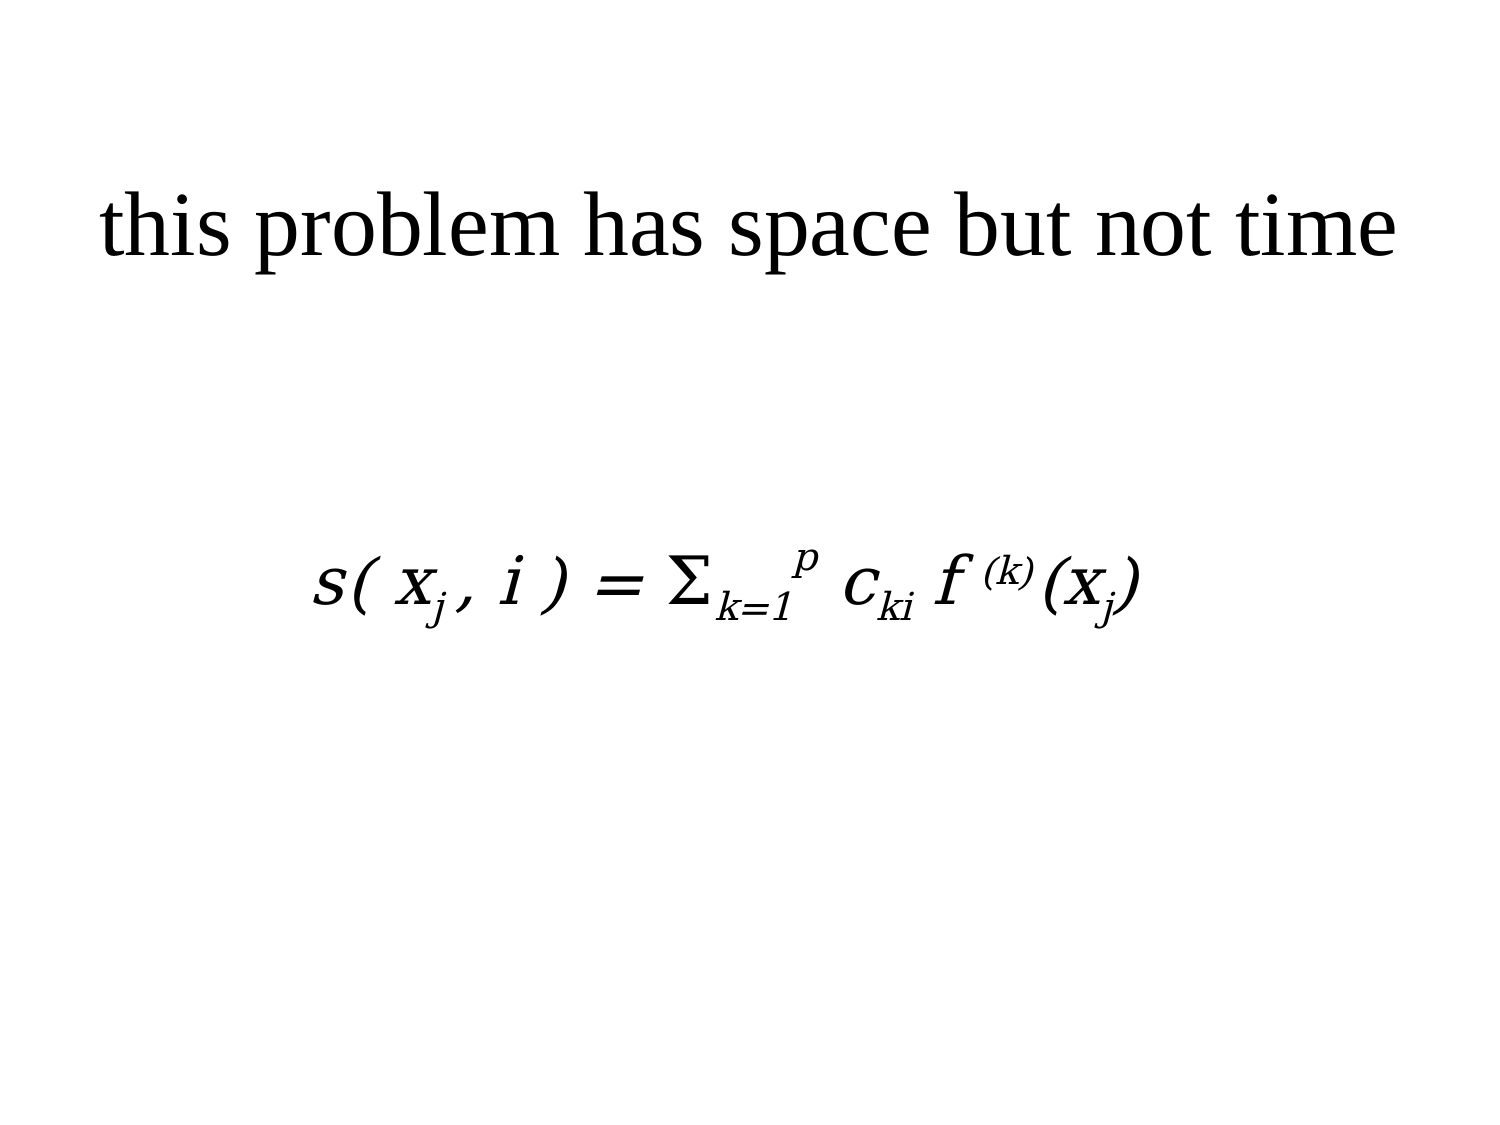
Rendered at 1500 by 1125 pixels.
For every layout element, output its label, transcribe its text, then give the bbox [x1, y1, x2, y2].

list s( xj , i ) = Σk=1p cki f (k)(xj) [50, 525, 1400, 888]
title this problem has space but not time [75, 125, 1425, 313]
